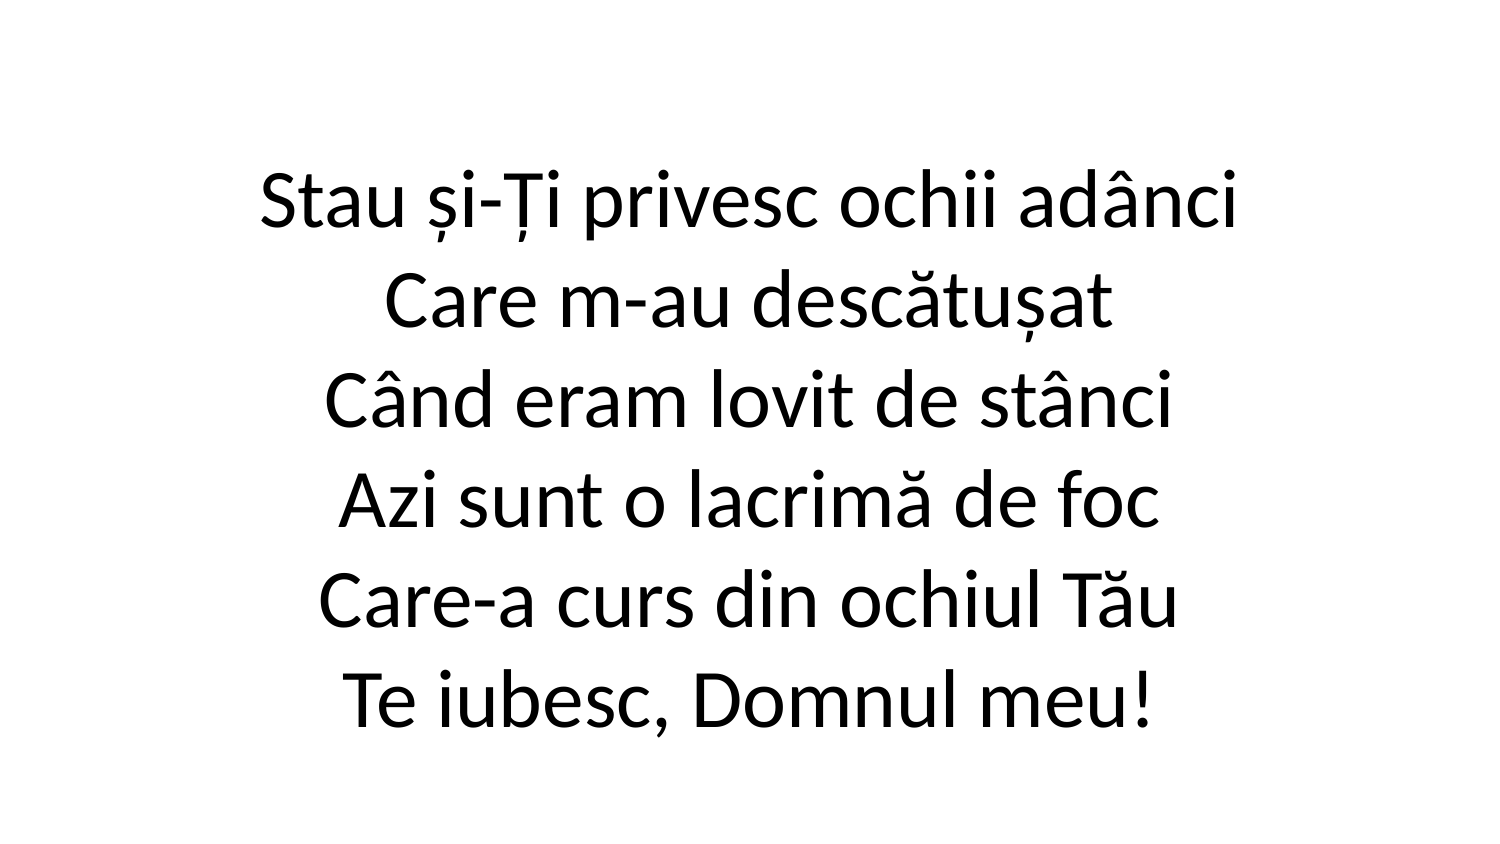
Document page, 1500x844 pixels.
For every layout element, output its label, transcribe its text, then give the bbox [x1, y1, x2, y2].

text_box Stau și-Ți privesc ochii adânci Care m-au descătușat Când eram lovit de stânci Azi sunt o lacrimă de foc Care-a curs din ochiul Tău Te iubesc, Domnul meu! [244, 92, 1256, 752]
